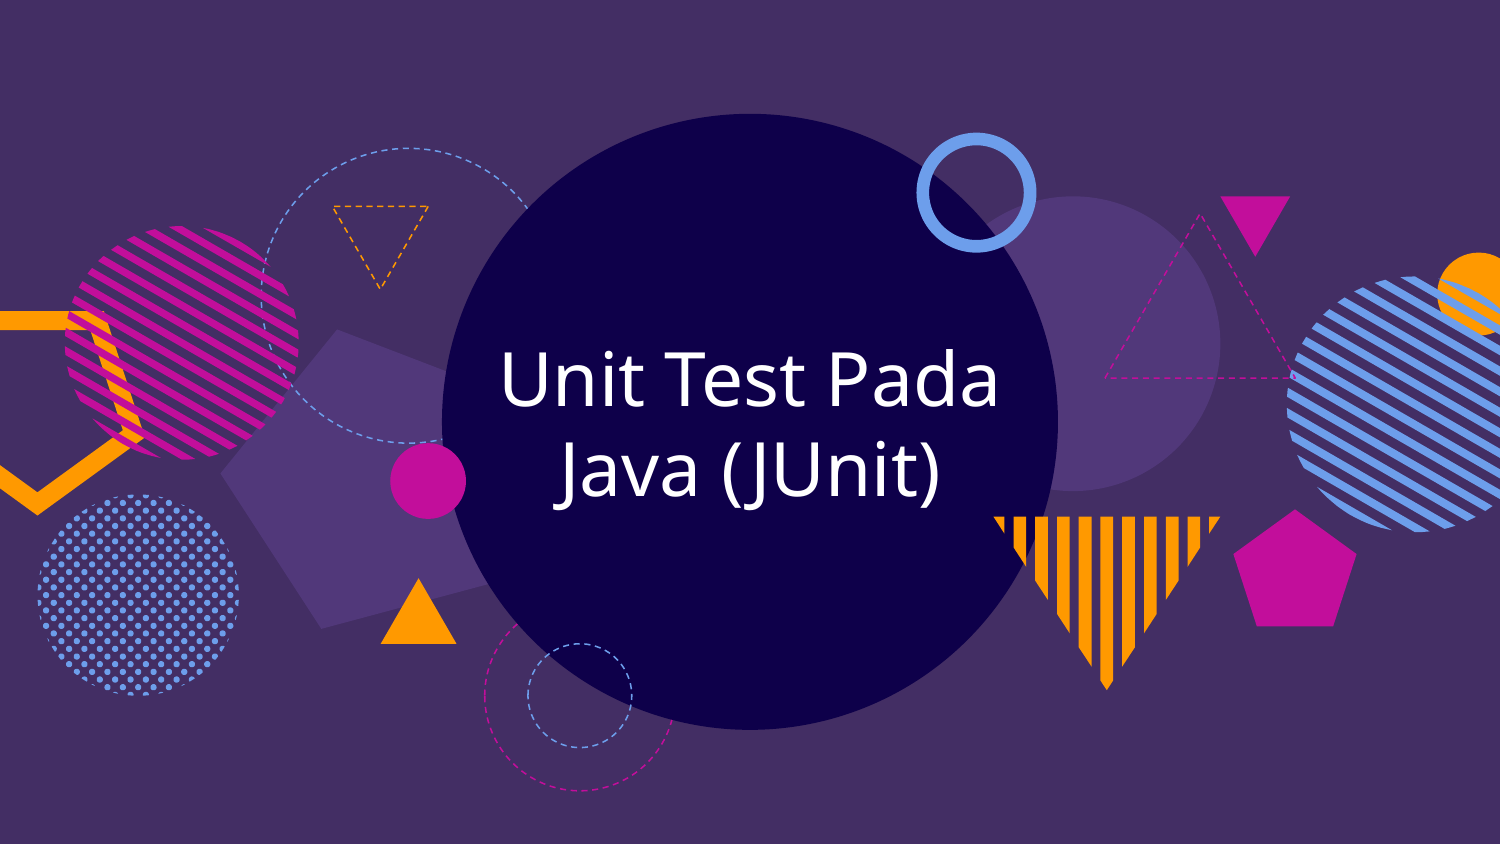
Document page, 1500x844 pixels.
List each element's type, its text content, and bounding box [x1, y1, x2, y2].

title Unit Test Pada Java (JUnit) [472, 326, 1028, 517]
